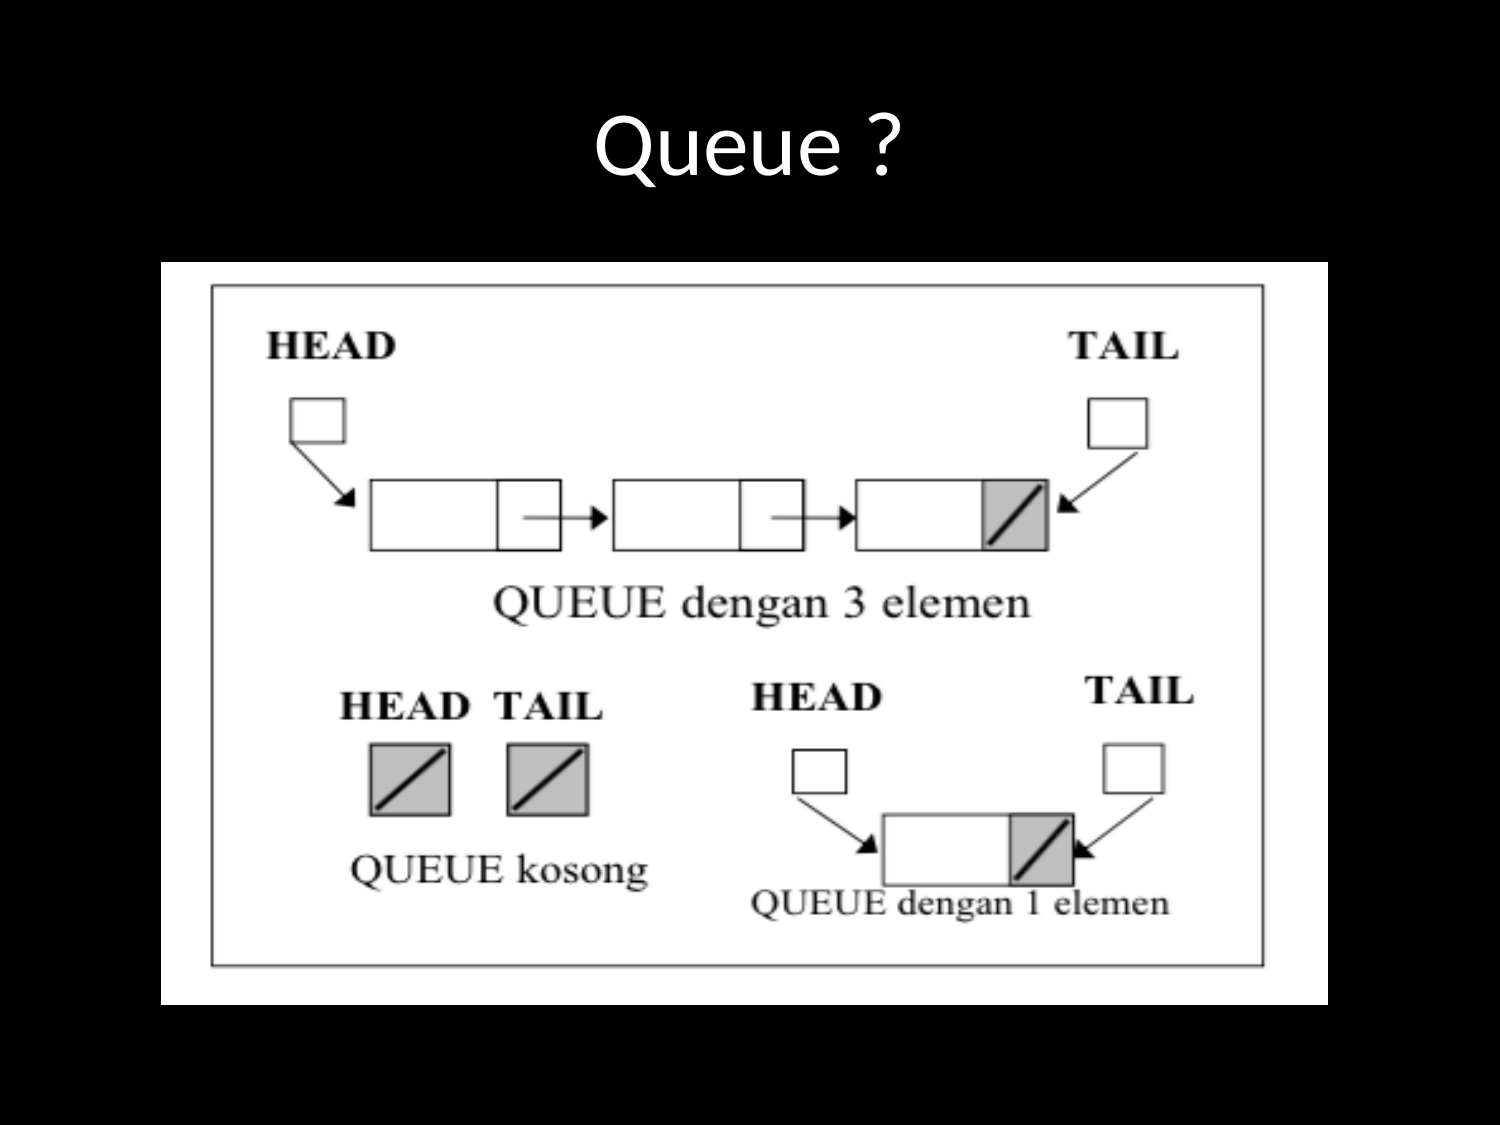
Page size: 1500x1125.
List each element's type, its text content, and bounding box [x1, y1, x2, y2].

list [88, 262, 1440, 1006]
title Queue ? [75, 45, 1425, 233]
